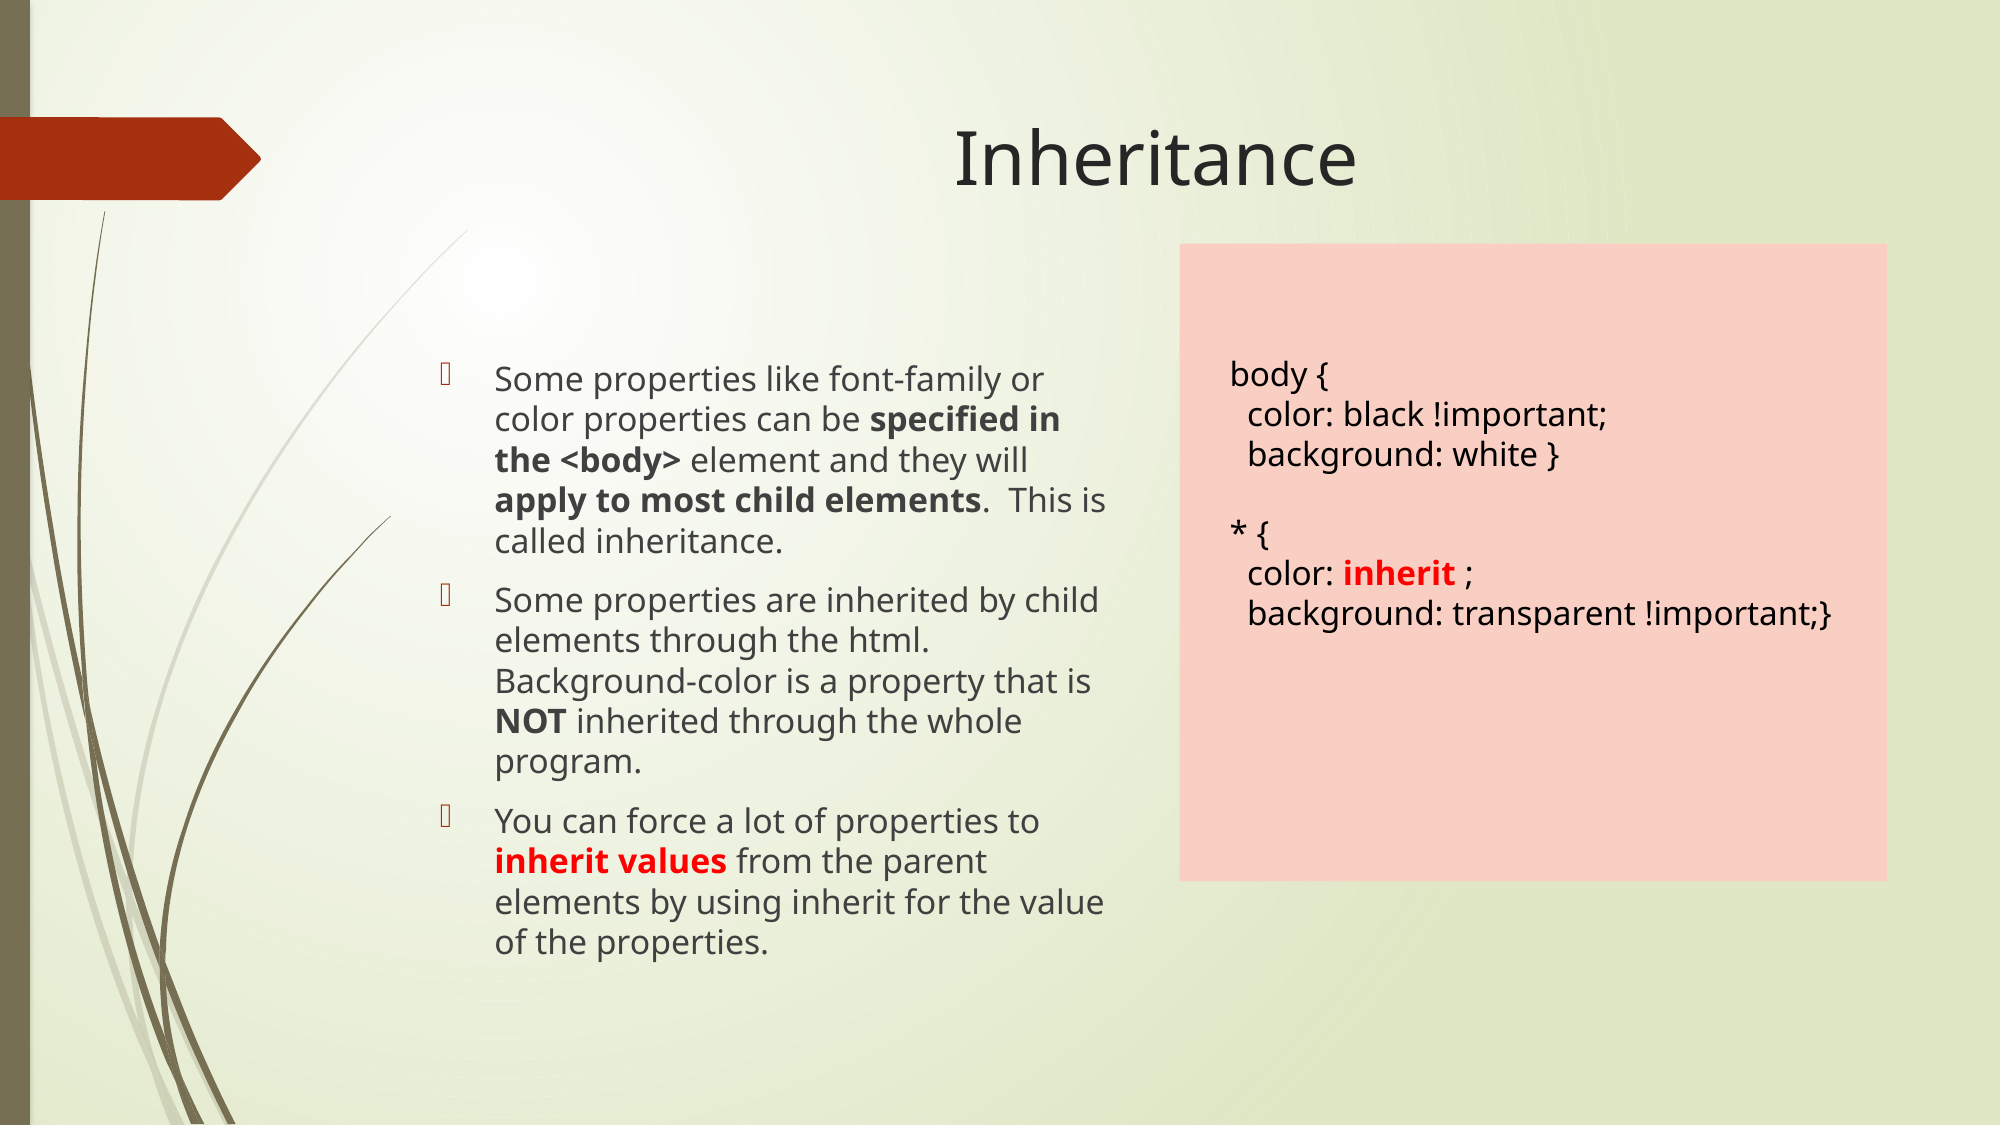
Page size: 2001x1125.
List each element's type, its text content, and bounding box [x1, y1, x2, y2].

list Some properties like font-family or color properties can be specified in the <body> element and they will apply to most child elements. This is called inheritance. Some properties are inherited by child elements through the html. Background-color is a property that is NOT inherited through the whole program. You can force a lot of properties to inherit values from the parent elements by using inherit for the value of the properties. [424, 350, 1133, 970]
title Inheritance [425, 102, 1888, 313]
list body { color: black !important; background: white } * { color: inherit ; background: transparent !important;} [1179, 243, 1888, 882]
